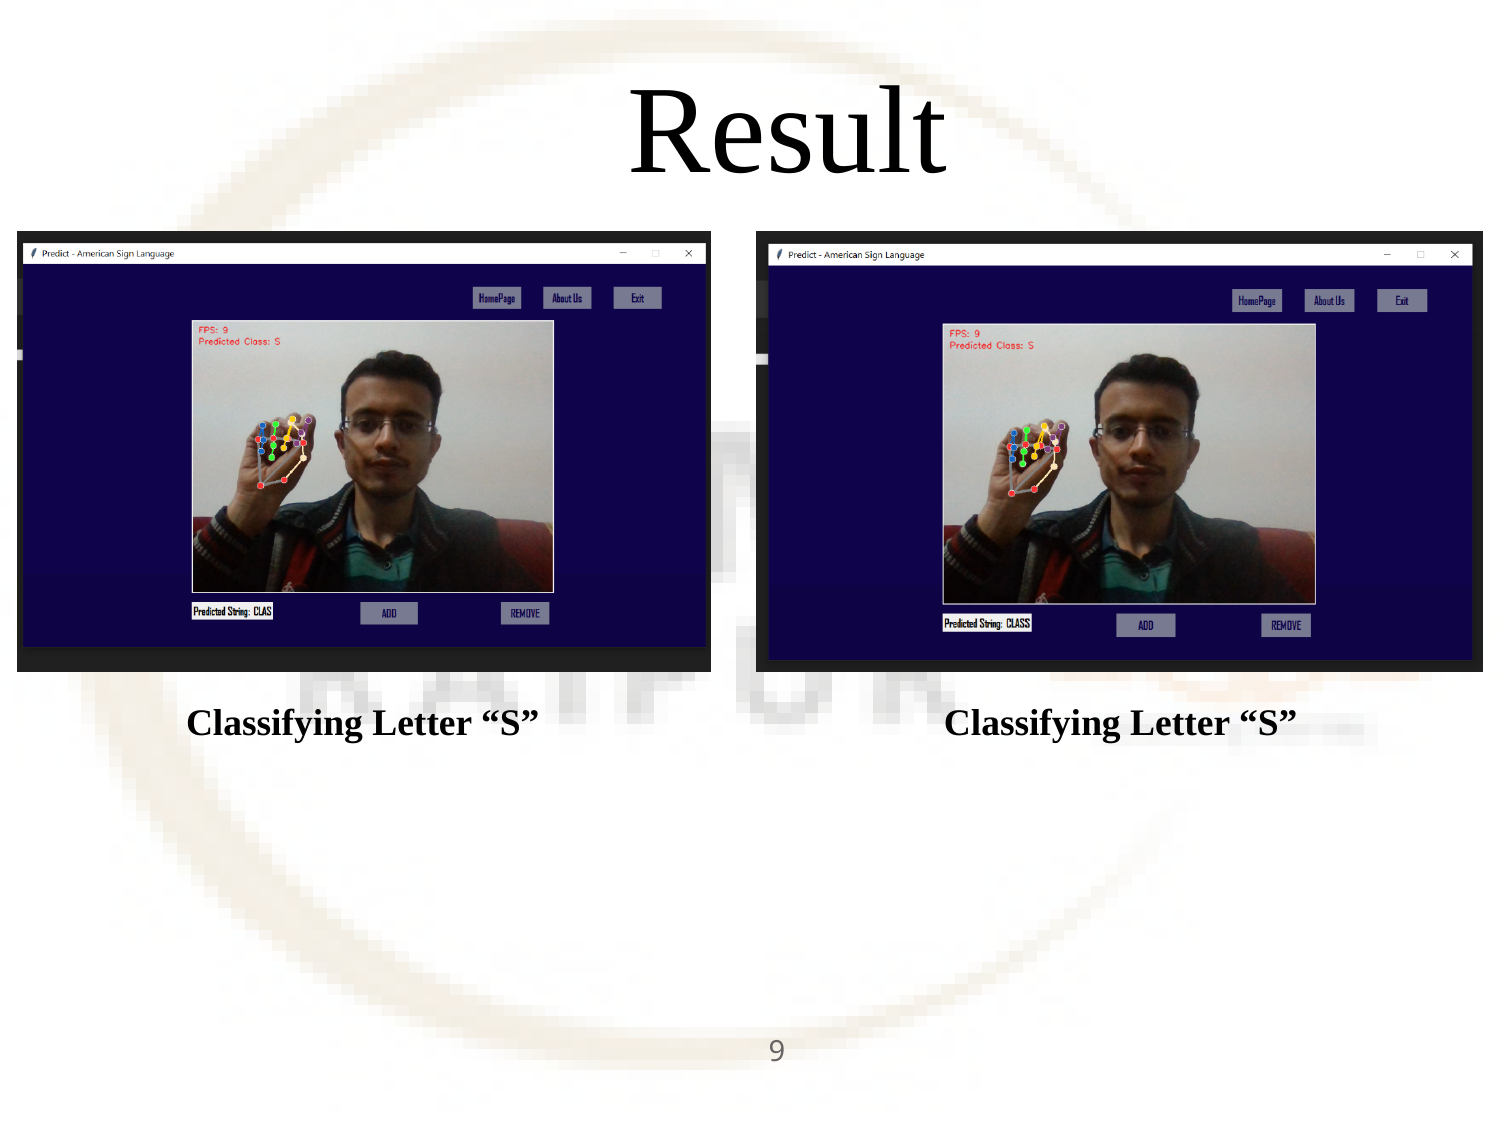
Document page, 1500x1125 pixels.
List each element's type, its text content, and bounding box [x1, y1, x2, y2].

picture [756, 231, 1483, 672]
text_box Classifying Letter “S” [171, 690, 573, 751]
text_box Classifying Letter “S” [929, 690, 1331, 751]
footer 9 [150, 1012, 800, 1088]
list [17, 231, 711, 672]
title Result [150, 45, 1425, 213]
